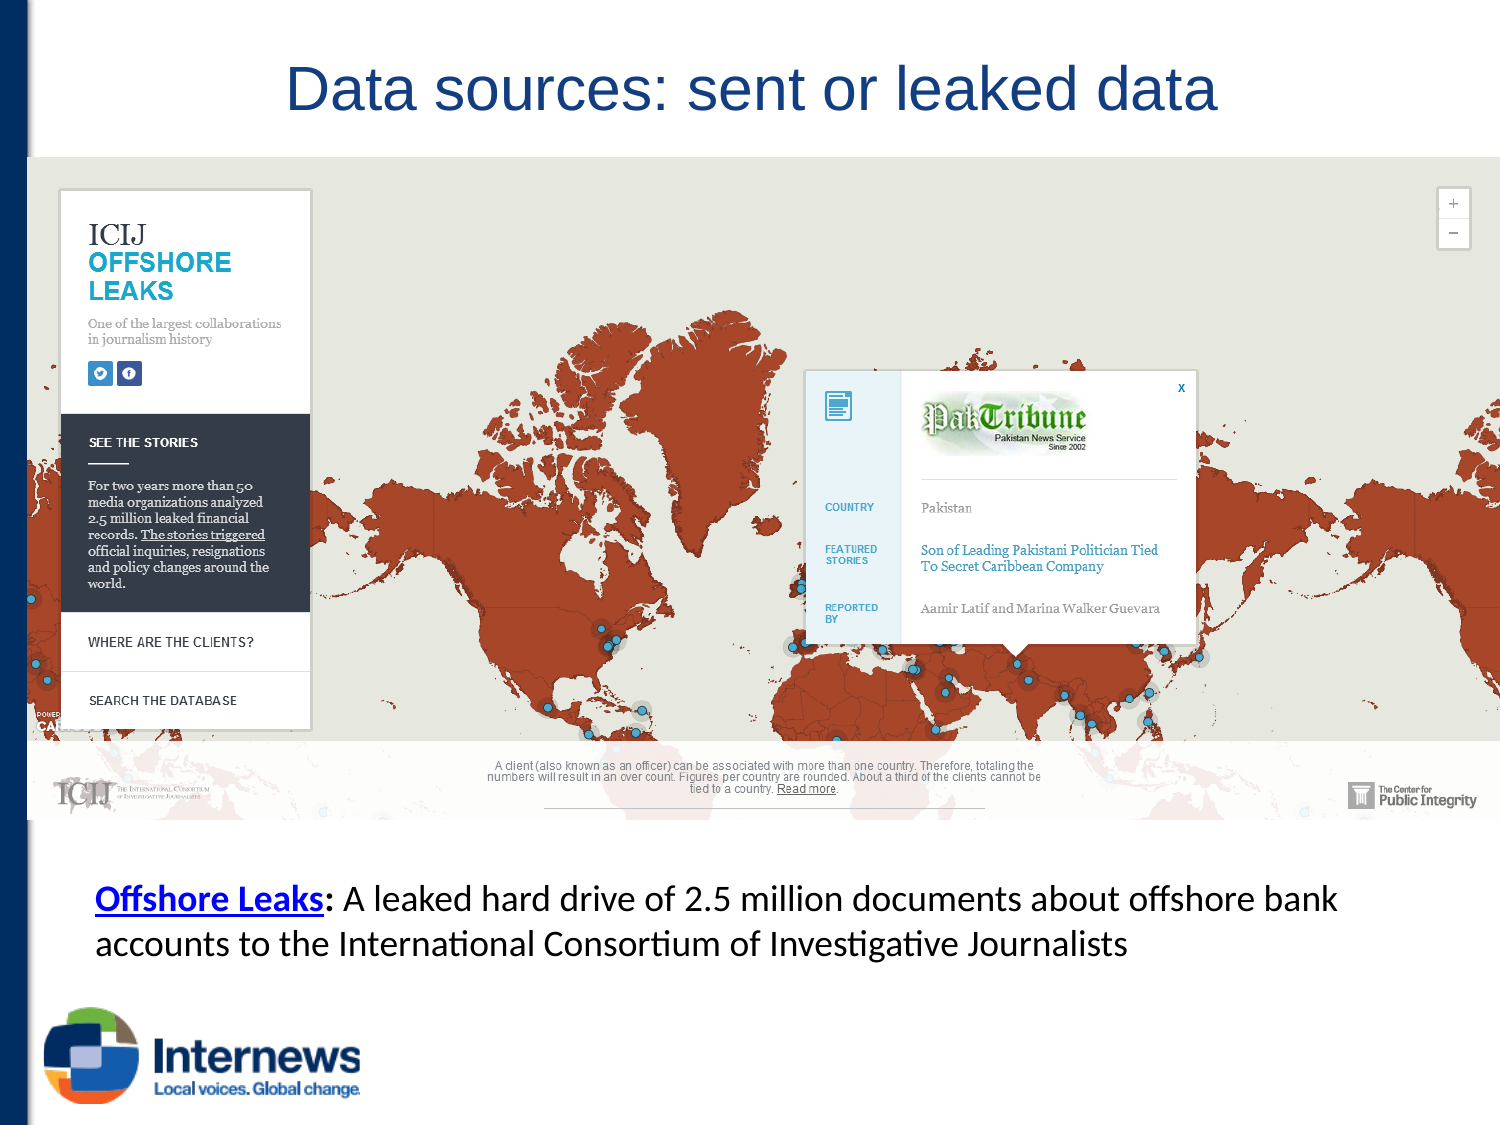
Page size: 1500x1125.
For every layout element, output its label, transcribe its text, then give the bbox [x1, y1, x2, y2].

text_box Offshore Leaks: A leaked hard drive of 2.5 million documents about offshore bank accounts to the International Consortium of Investigative Journalists [27, 866, 1369, 972]
picture [0, 0, 1500, 1125]
title Data sources: sent or leaked data [270, 11, 1397, 156]
